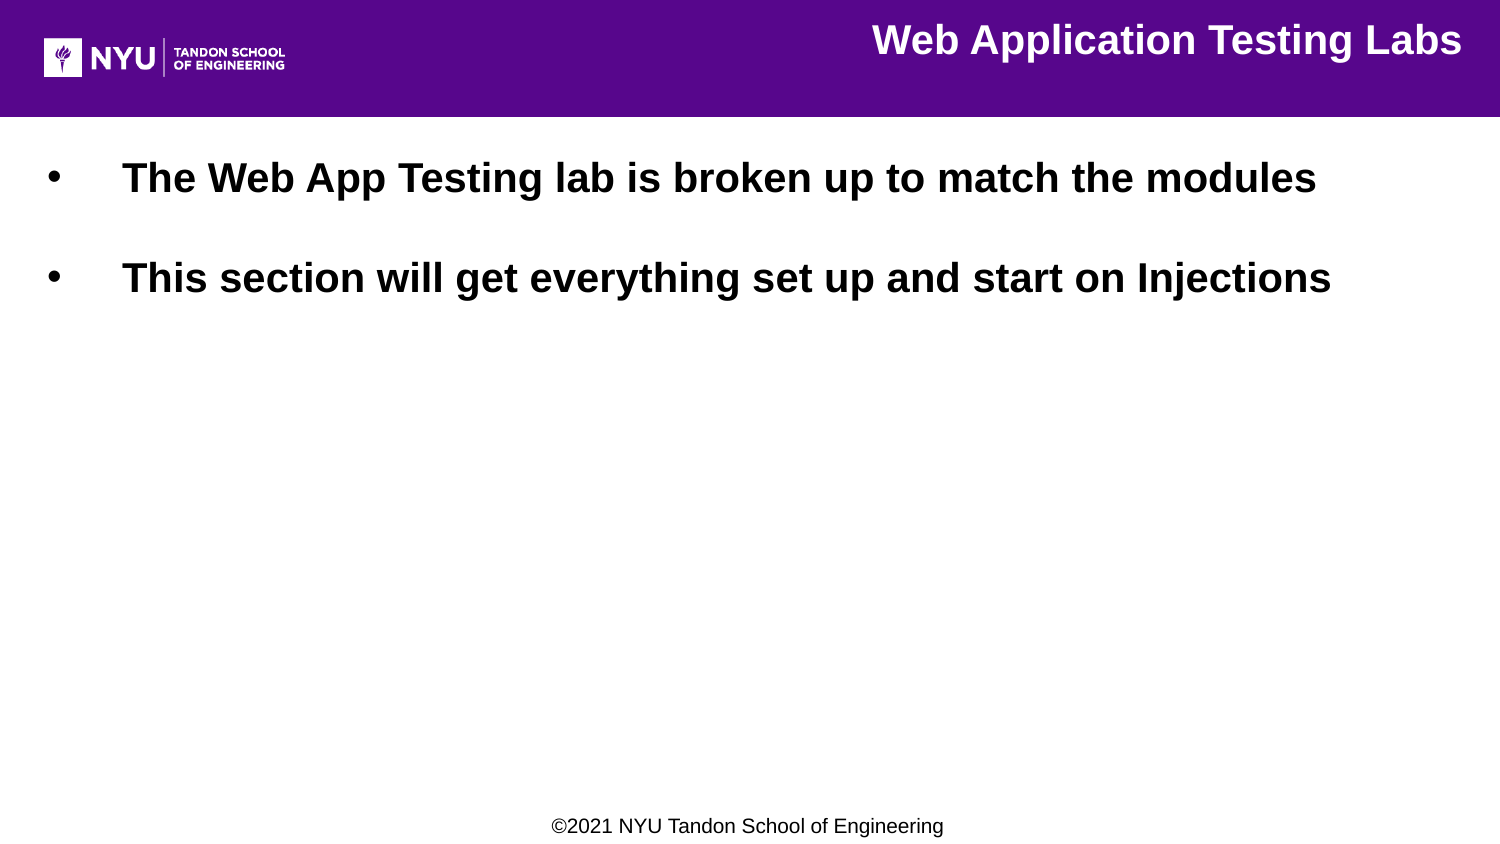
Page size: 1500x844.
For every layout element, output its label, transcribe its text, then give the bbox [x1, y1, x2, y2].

list Web Application Testing Labs [392, 12, 1463, 109]
list The Web App Testing lab is broken up to match the modules This section will get everything set up and start on Injections [47, 151, 1454, 800]
picture [44, 38, 285, 77]
